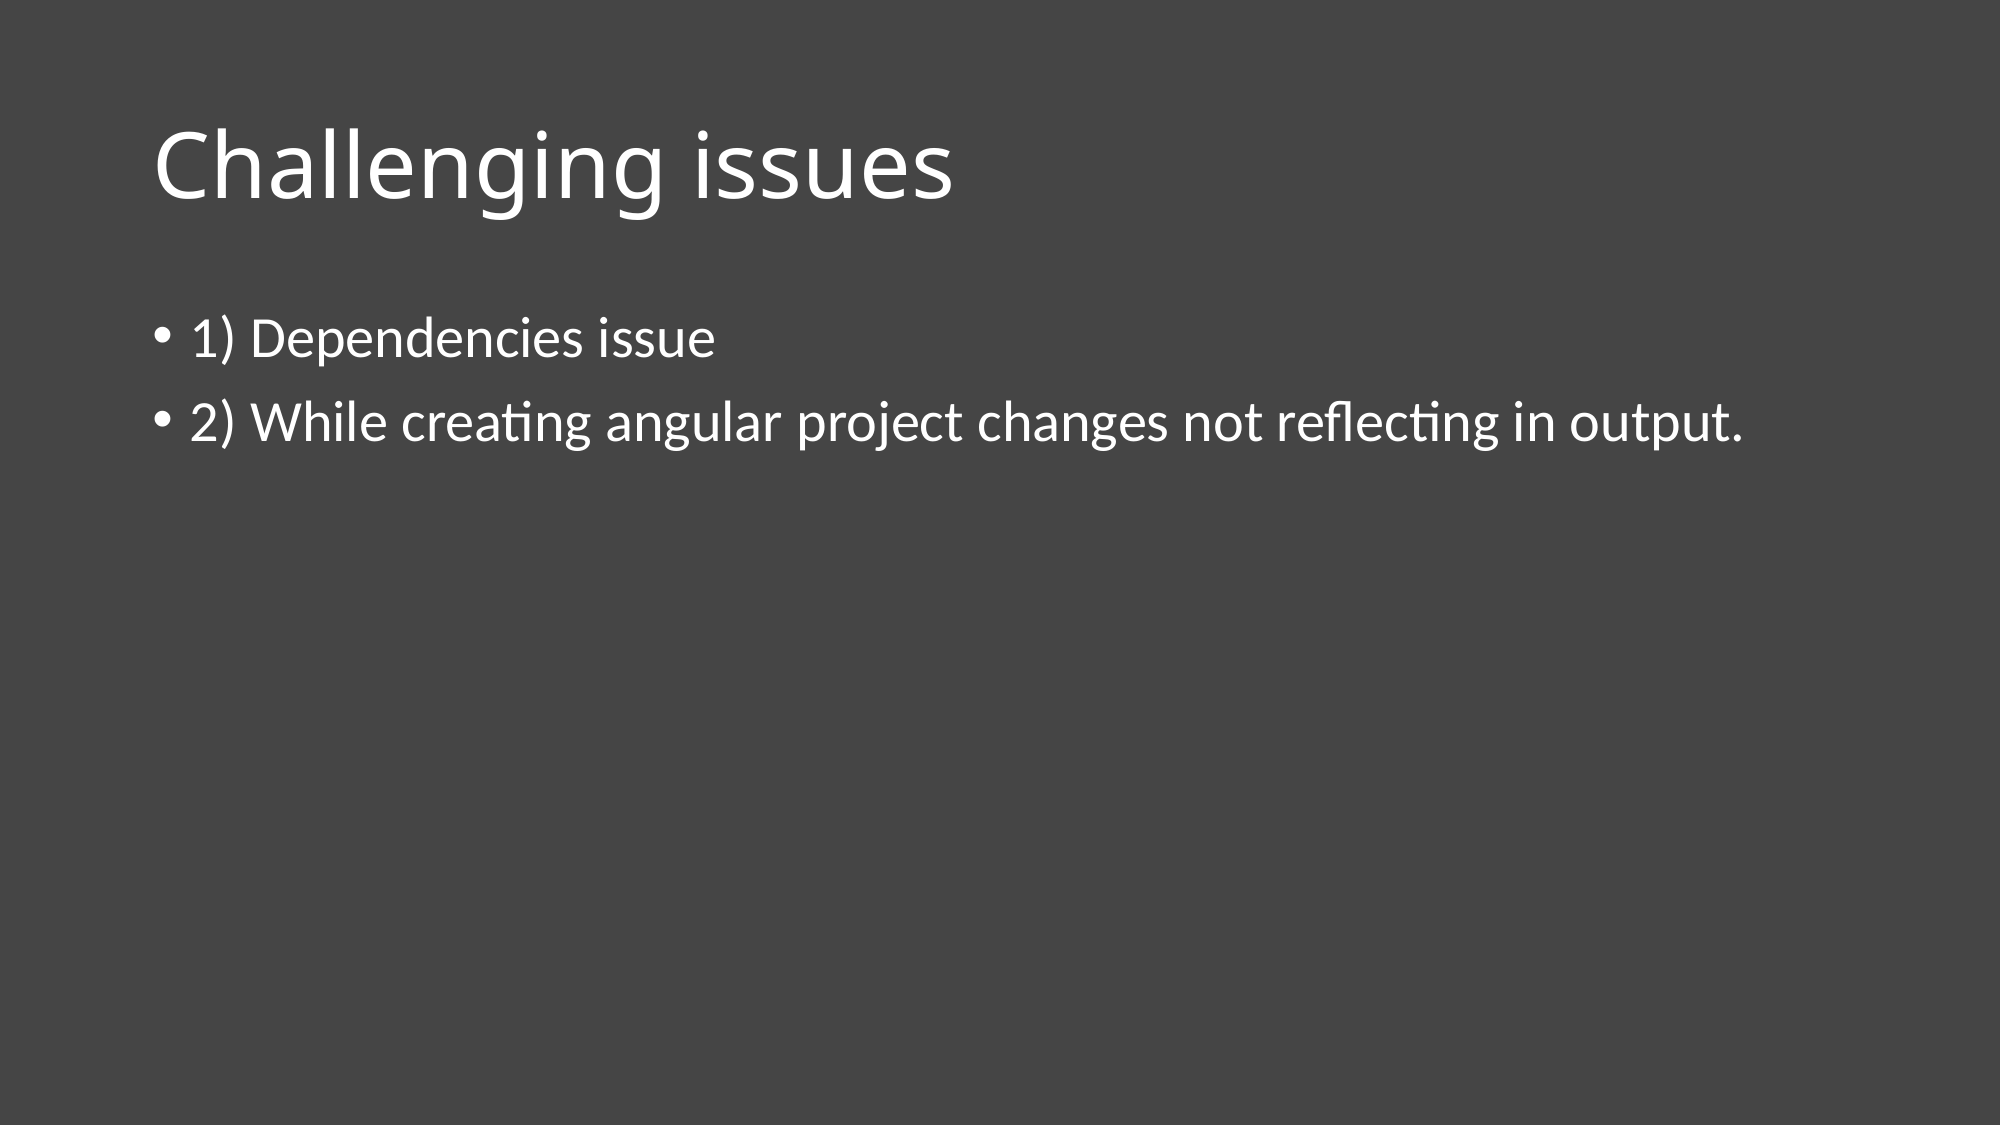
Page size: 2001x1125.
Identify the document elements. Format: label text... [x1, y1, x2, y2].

list 1) Dependencies issue 2) While creating angular project changes not reflecting in output. [137, 299, 1863, 1014]
title Challenging issues [137, 59, 1863, 278]
